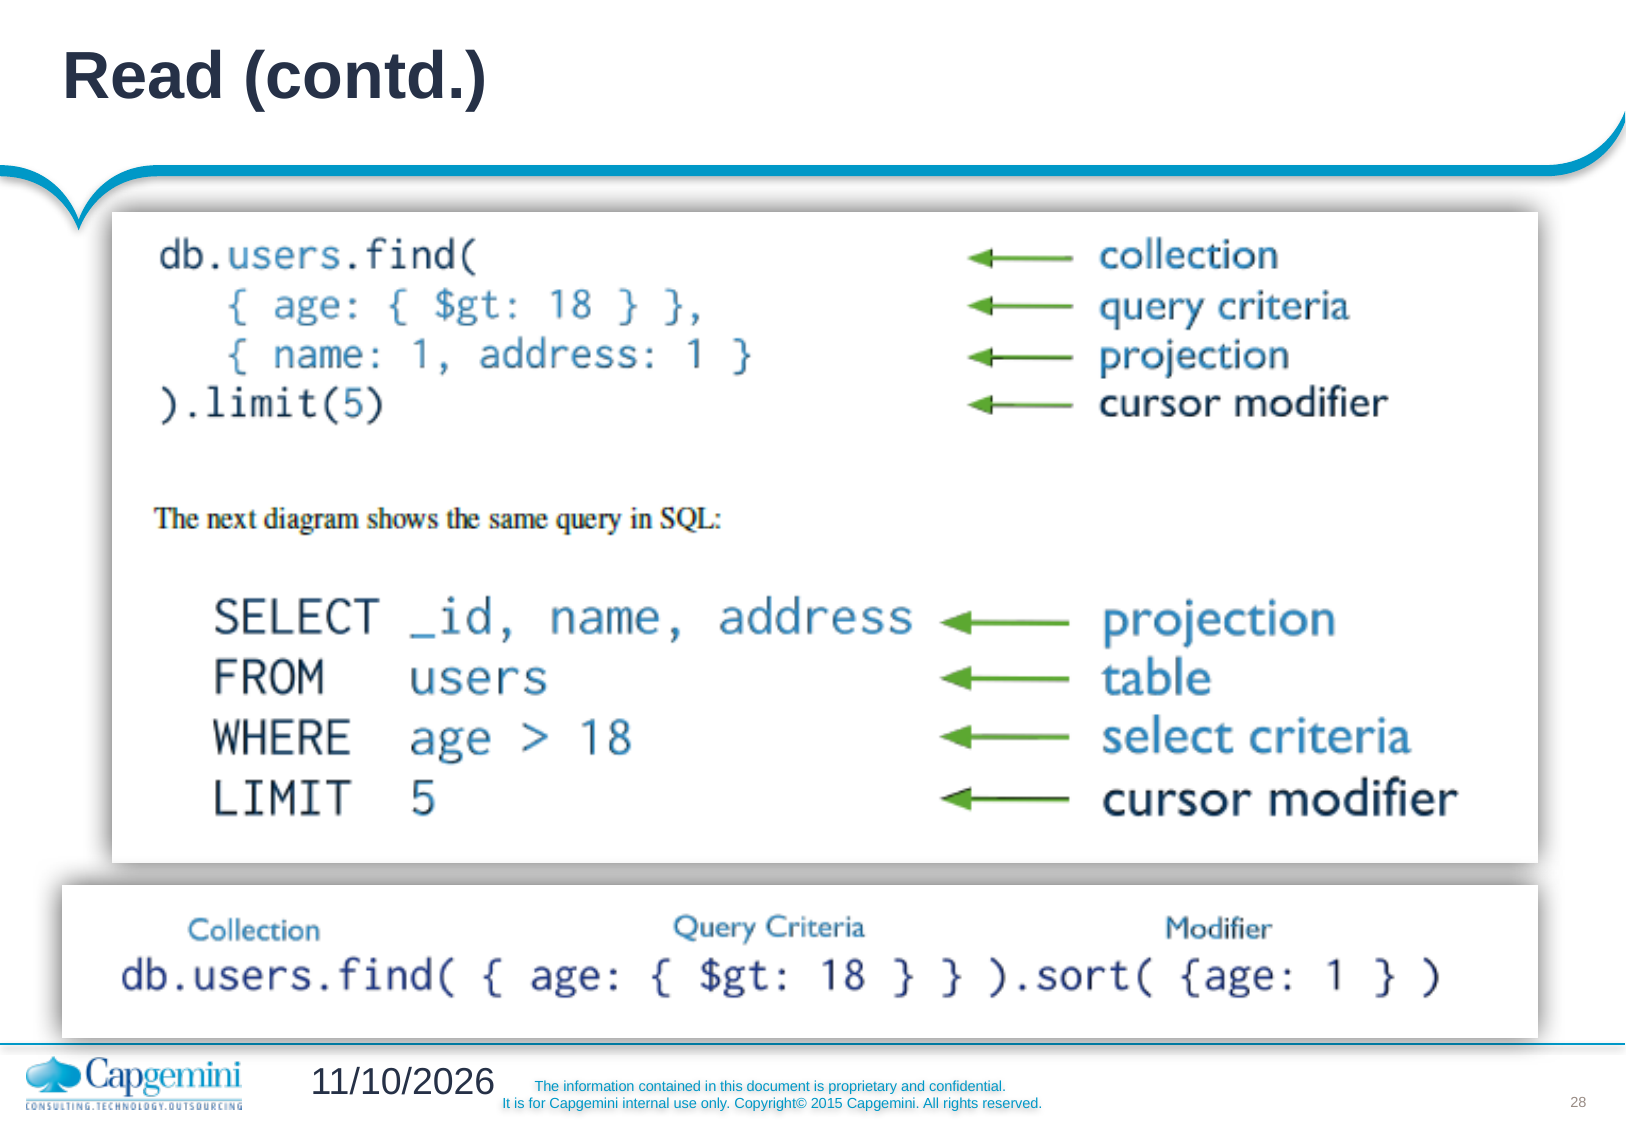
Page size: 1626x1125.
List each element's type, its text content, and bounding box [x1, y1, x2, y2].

picture [960, 1097, 964, 1108]
picture [112, 212, 1538, 863]
picture [560, 1100, 566, 1108]
picture [890, 1100, 895, 1108]
picture [795, 1098, 806, 1108]
title Read (contd.) [62, 20, 1563, 124]
picture [991, 1083, 997, 1091]
picture [62, 885, 1538, 1038]
picture [26, 1056, 242, 1110]
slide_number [295, 1059, 675, 1096]
